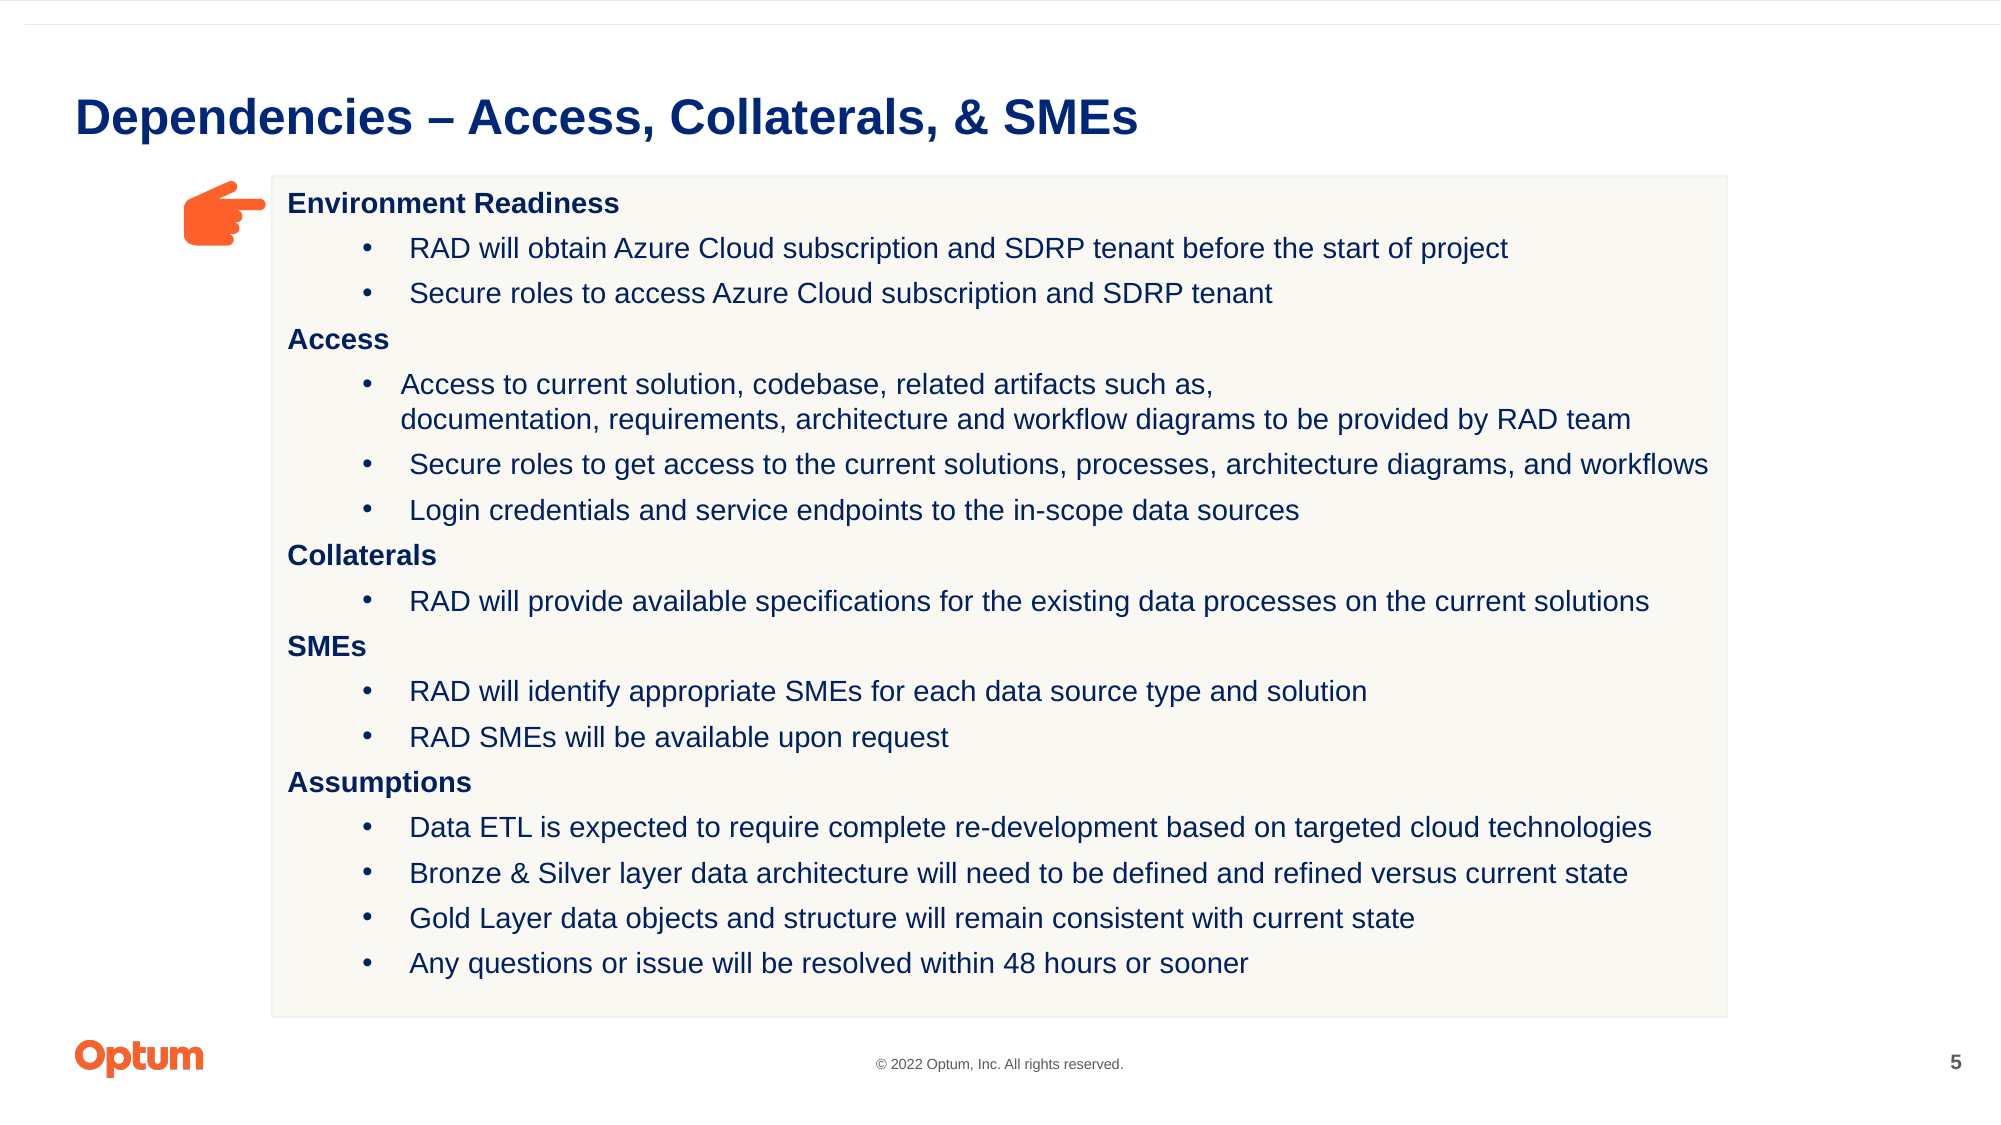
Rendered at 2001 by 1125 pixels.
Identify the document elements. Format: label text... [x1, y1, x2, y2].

title Dependencies – Access, Collaterals, & SMEs [75, 91, 1650, 146]
picture [174, 163, 275, 264]
text_box Environment Readiness RAD will obtain Azure Cloud subscription and SDRP tenant before the start of project Secure roles to access Azure Cloud subscription and SDRP tenant Access Access to current solution, codebase, related artifacts such as, documentation, requirements, architecture and workflow diagrams to be provided by RAD team Secure roles to get access to the current solutions, processes, architecture diagrams, and workflows Login credentials and service endpoints to the in-scope data sources Collaterals RAD will provide available specifications for the existing data processes on the current solutions SMEs RAD will identify appropriate SMEs for each data source type and solution RAD SMEs will be available upon request Assumptions Data ETL is expected to require complete re-development based on targeted cloud technologies Bronze & Silver layer data architecture will need to be defined and refined versus current state Gold Layer data objects and structure will remain consistent with current state Any questions or issue will be resolved within 48 hours or sooner [271, 175, 1728, 1018]
picture [75, 1040, 203, 1078]
